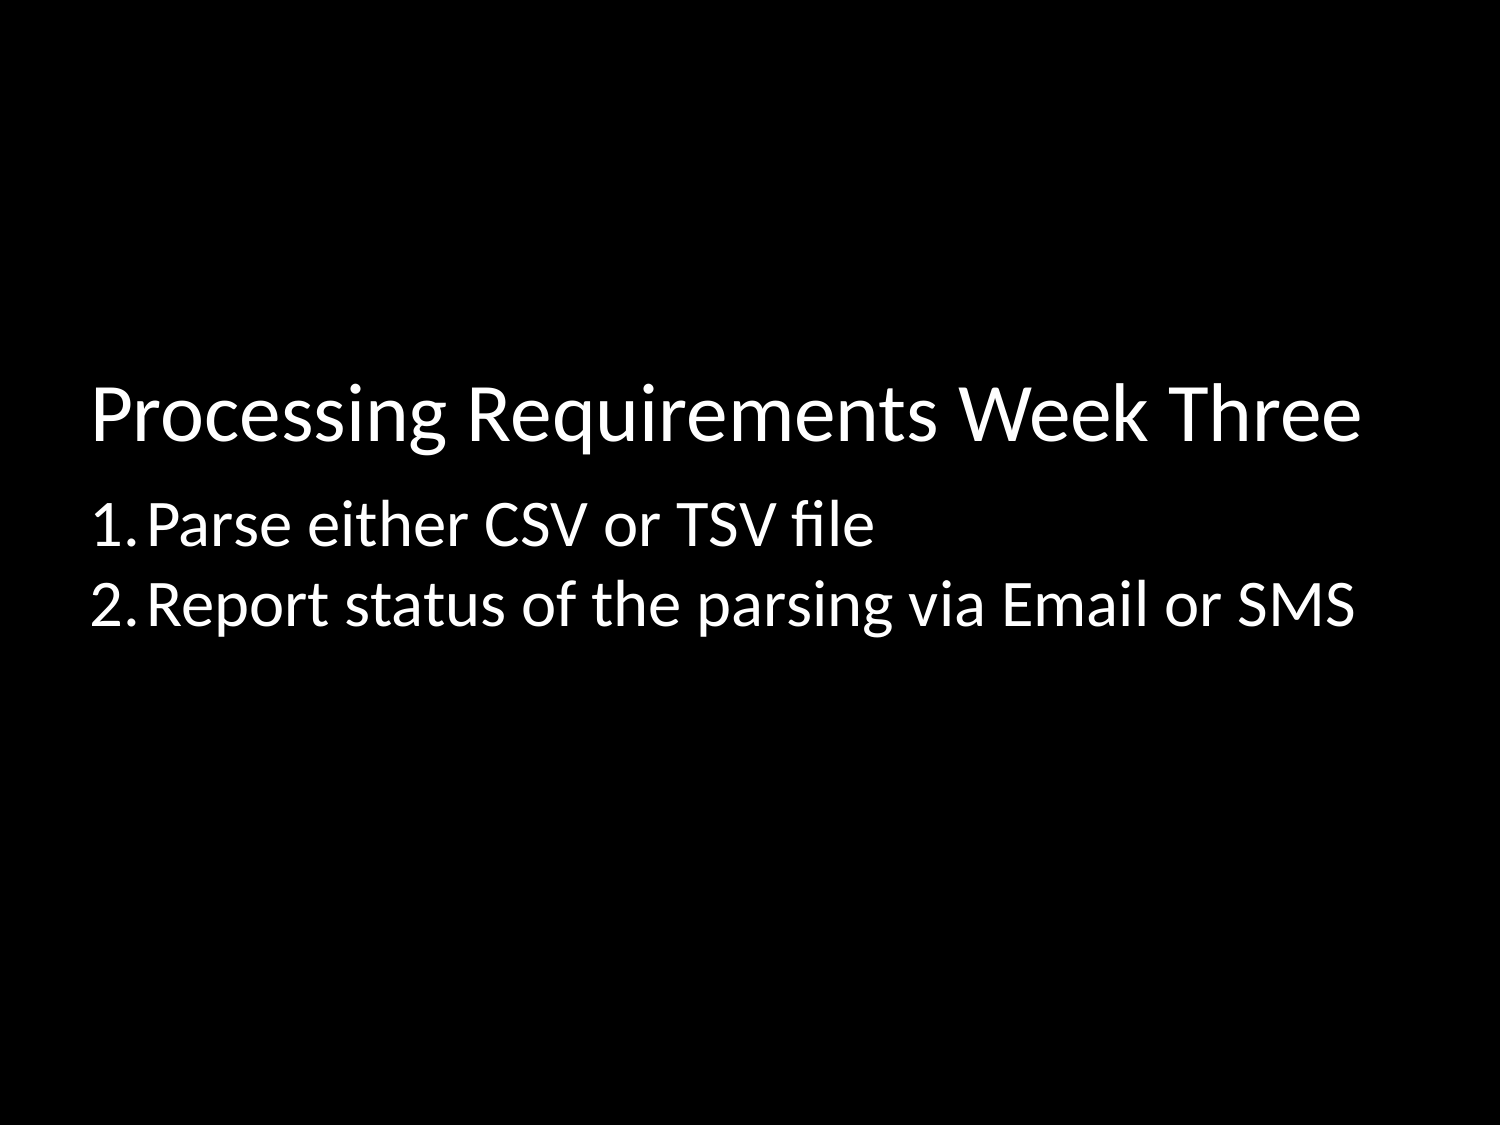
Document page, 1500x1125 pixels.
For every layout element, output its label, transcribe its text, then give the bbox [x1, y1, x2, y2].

text_box Parse either CSV or TSV file Report status of the parsing via Email or SMS [74, 472, 1425, 648]
title Processing Requirements Week Three [75, 343, 1425, 472]
